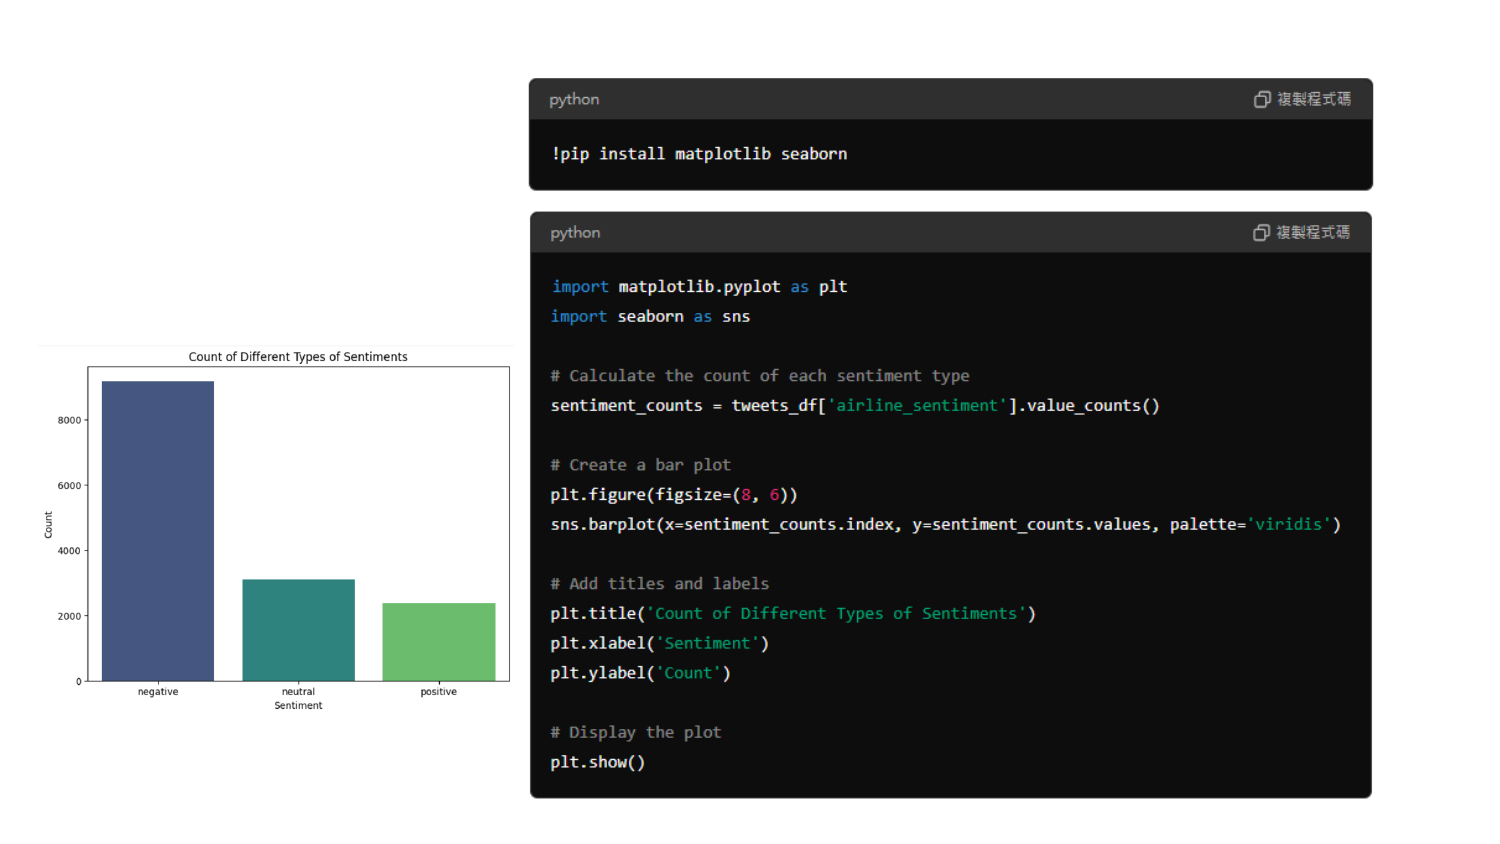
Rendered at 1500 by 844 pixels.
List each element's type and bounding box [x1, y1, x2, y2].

picture [524, 208, 1377, 806]
picture [37, 345, 514, 715]
picture [524, 72, 1377, 198]
